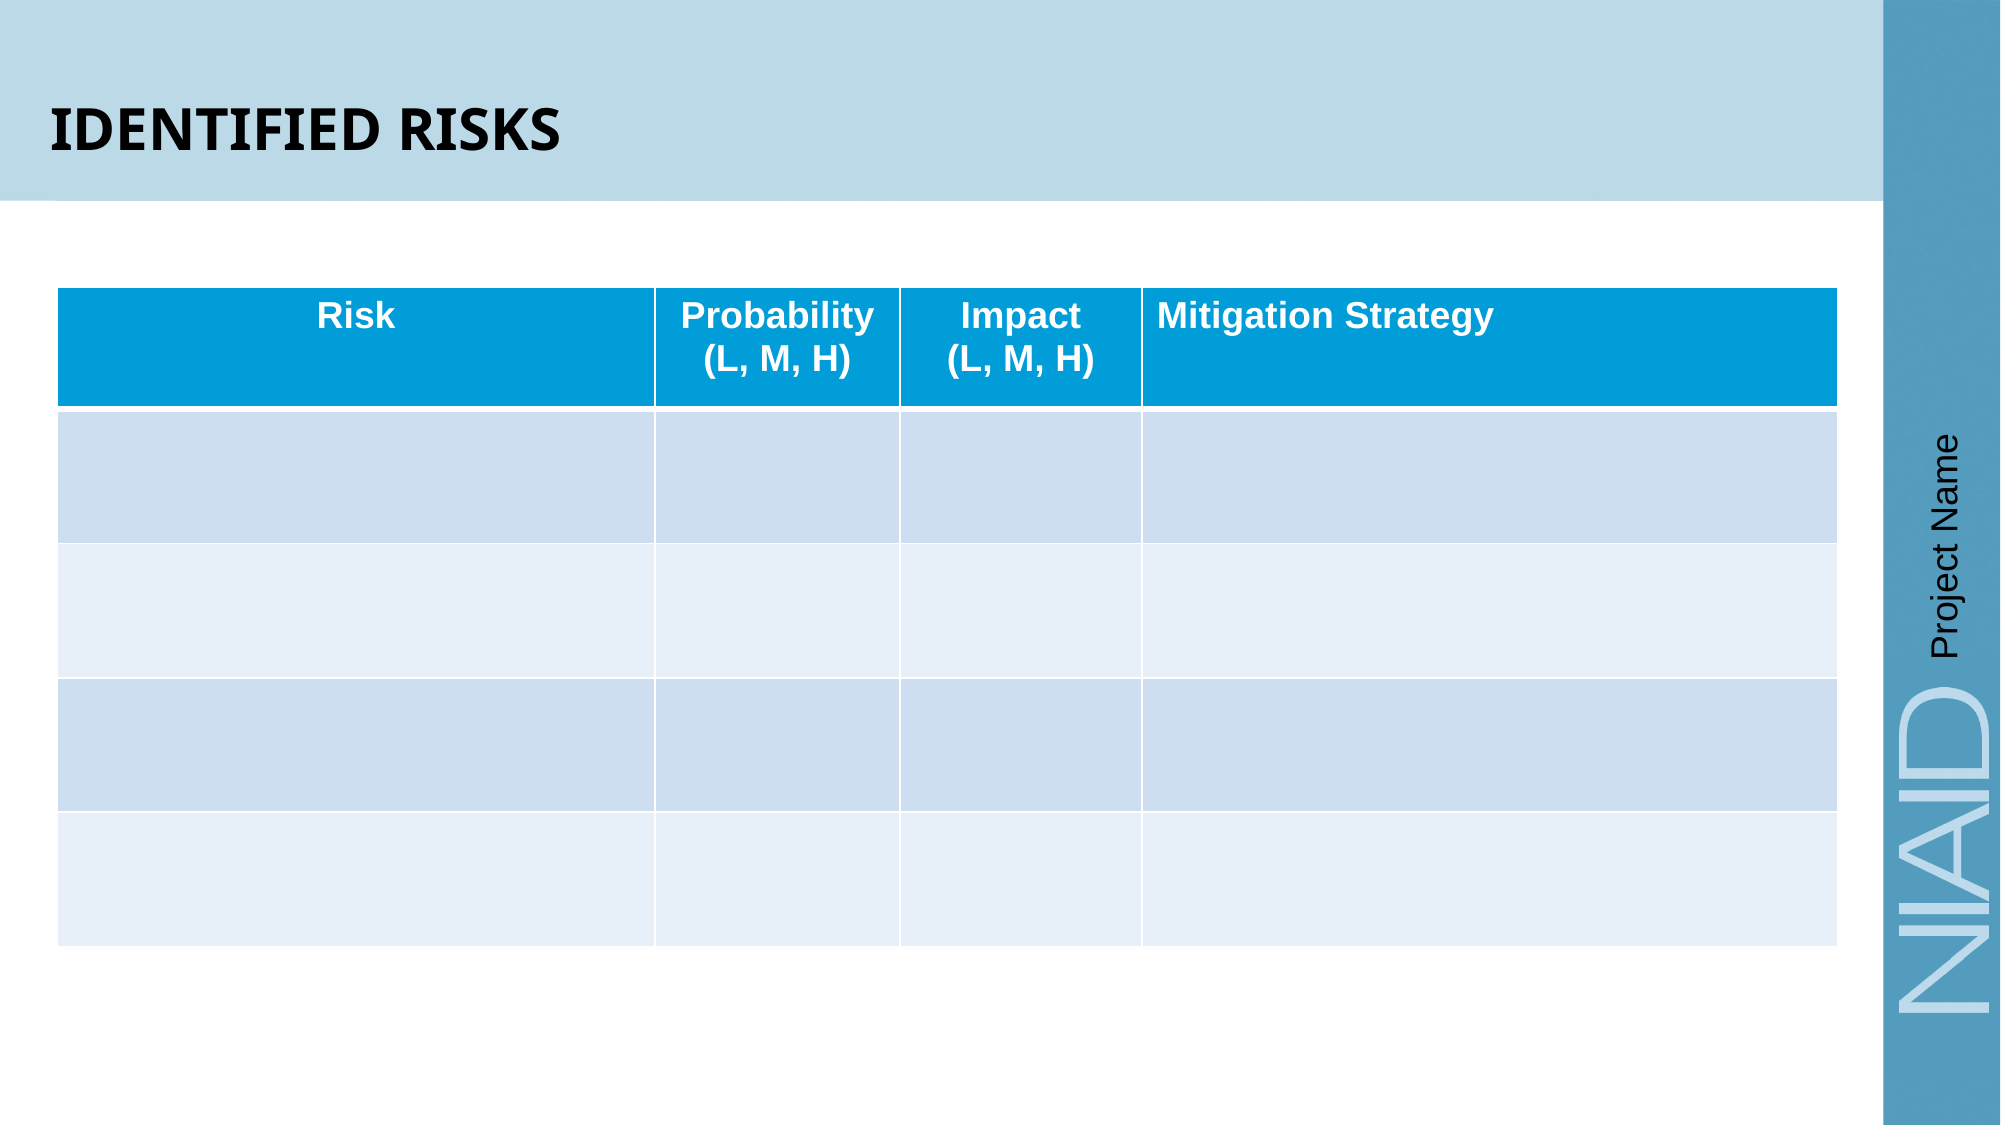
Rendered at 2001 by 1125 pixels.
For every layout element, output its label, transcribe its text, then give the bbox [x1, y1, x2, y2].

table_cell [656, 544, 899, 677]
table_cell [901, 813, 1141, 946]
table_cell [58, 412, 654, 543]
picture [0, 0, 2001, 1125]
table_cell [656, 813, 899, 946]
table_cell [656, 679, 899, 811]
table_cell [58, 679, 654, 811]
title IDENTIFIED RISKS [50, 12, 1700, 163]
table_cell [58, 813, 654, 946]
table_cell [1143, 412, 1837, 543]
table_cell [1143, 813, 1837, 946]
table_cell [901, 679, 1141, 811]
table_cell [1143, 544, 1837, 677]
table_cell [1143, 679, 1837, 811]
table_header Probability (L, M, H) [656, 288, 899, 406]
text_box Project Name [1912, 62, 1973, 676]
table_header Mitigation Strategy [1143, 288, 1837, 406]
table_cell [901, 544, 1141, 677]
table_header Risk [58, 288, 654, 406]
table_cell [901, 412, 1141, 543]
table_cell [58, 544, 654, 677]
table_cell [656, 412, 899, 543]
table_header Impact (L, M, H) [901, 288, 1141, 406]
